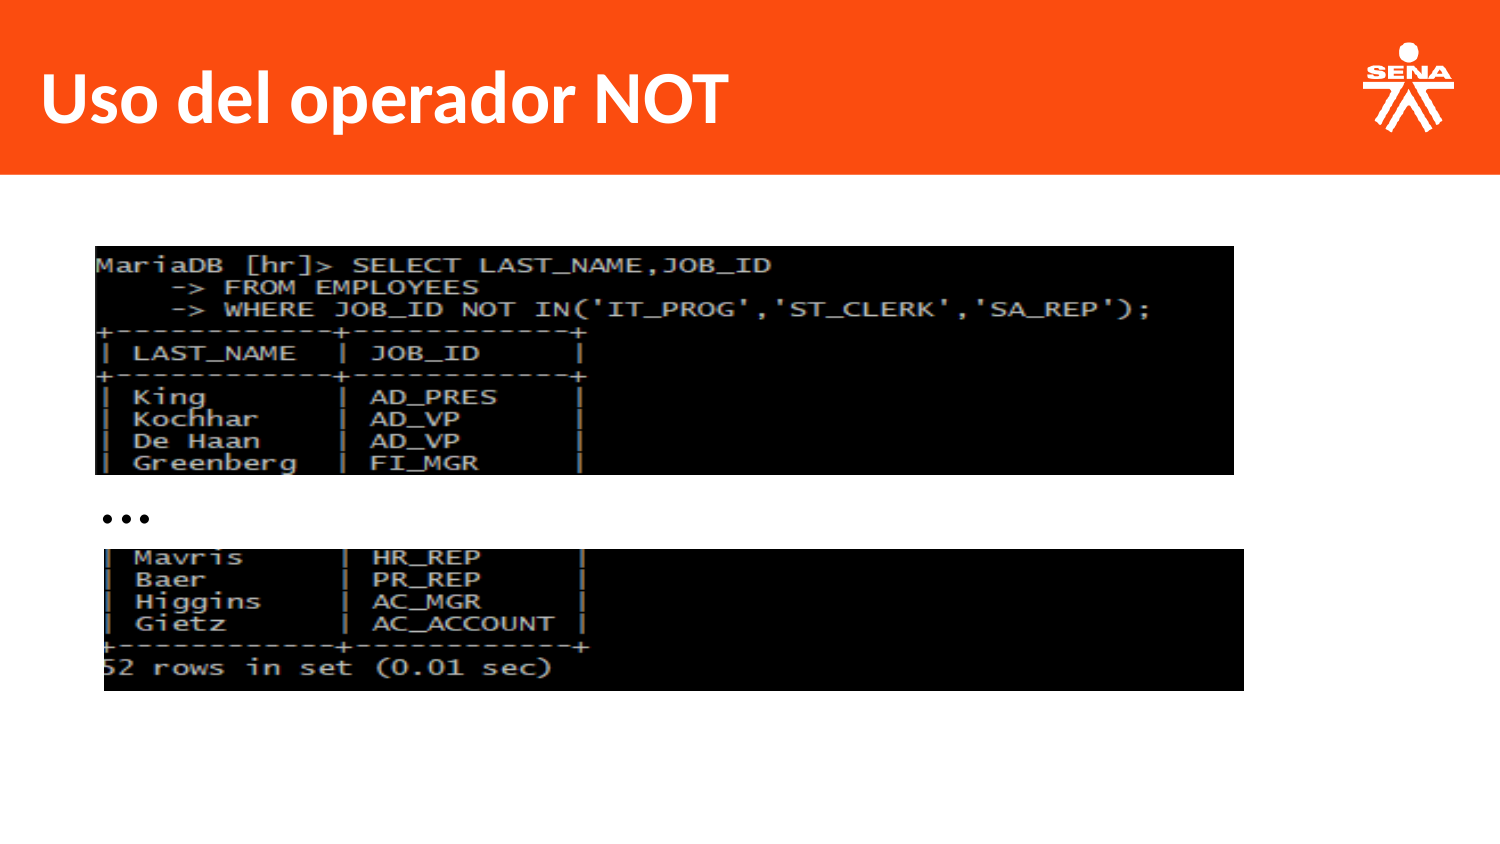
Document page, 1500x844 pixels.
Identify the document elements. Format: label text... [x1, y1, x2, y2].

text_box ... [83, 433, 92, 482]
text_box Uso del operador NOT [25, 40, 1323, 147]
picture [0, 0, 1500, 844]
